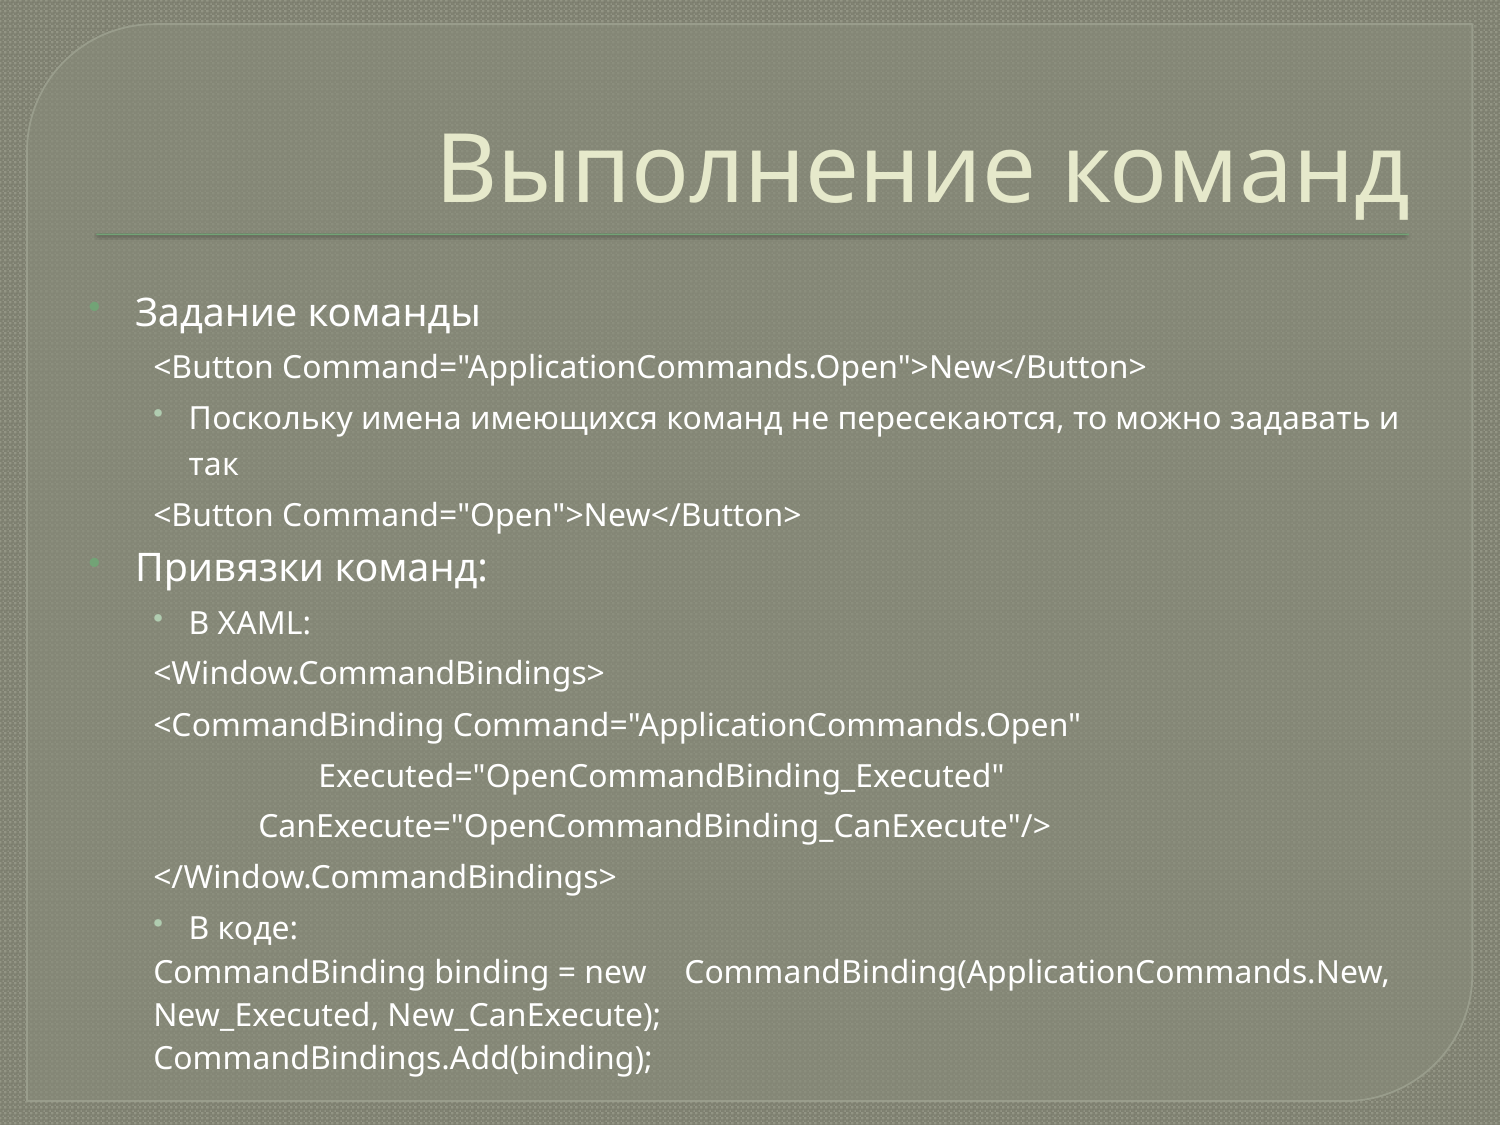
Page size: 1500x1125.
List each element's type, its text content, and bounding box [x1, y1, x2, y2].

list Задание команды <Button Command="ApplicationCommands.Open">New</Button> Поскольку имена имеющихся команд не пересекаются, то можно задавать и так <Button Command="Open">New</Button> Привязки команд: В XAML: <Window.CommandBindings> <CommandBinding Command="ApplicationCommands.Open" Executed="OpenCommandBinding_Executed" CanExecute="OpenCommandBinding_CanExecute"/> </Window.CommandBindings> В коде: CommandBinding binding = new CommandBinding(ApplicationCommands.New, New_Executed, New_CanExecute); CommandBindings.Add(binding); [75, 270, 1425, 1094]
title Выполнение команд [75, 41, 1425, 230]
